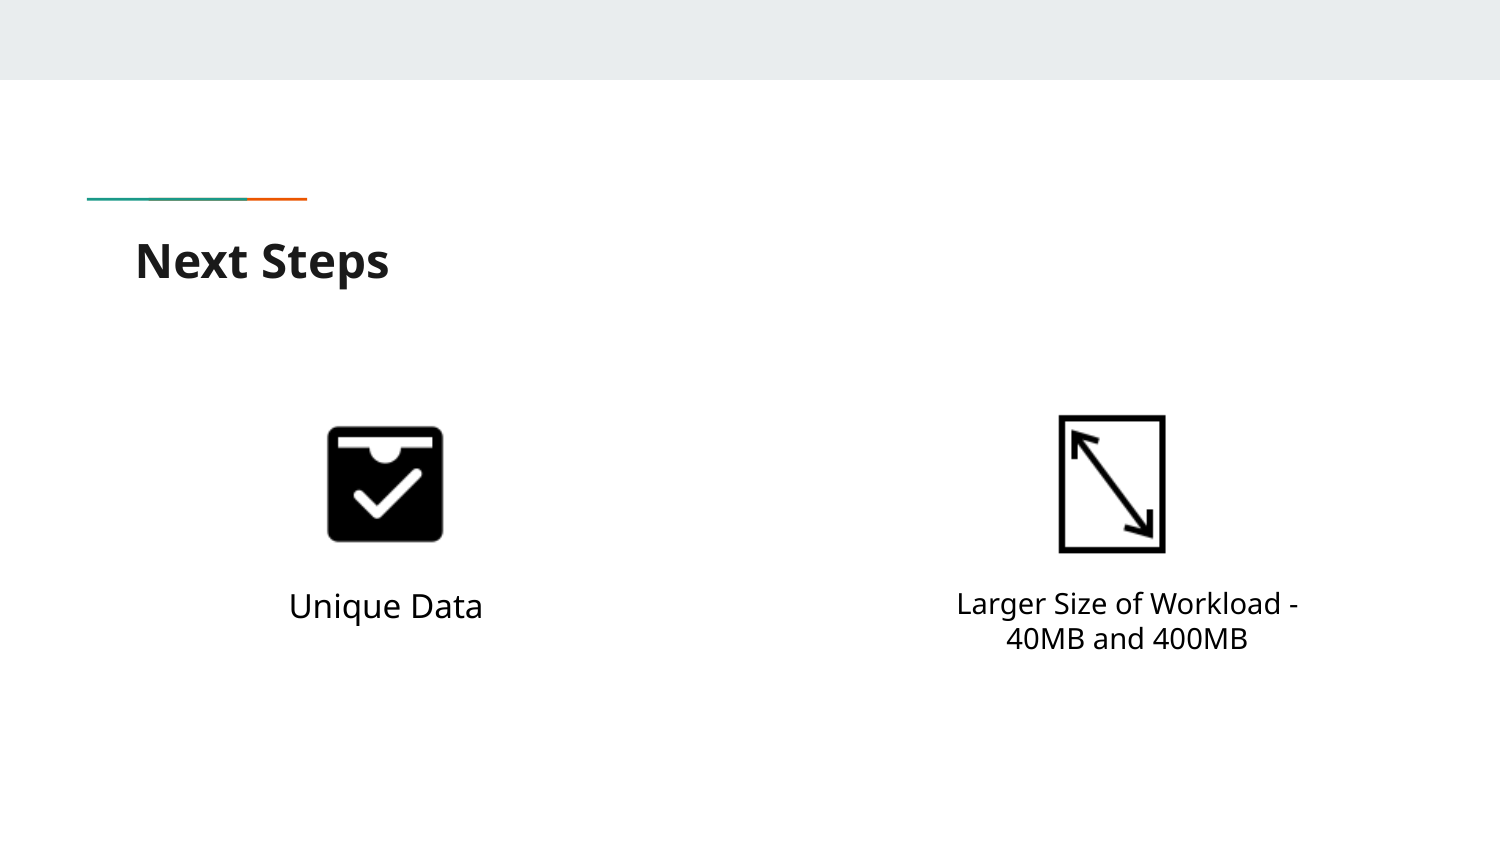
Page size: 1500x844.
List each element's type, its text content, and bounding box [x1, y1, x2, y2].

text_box Unique Data [273, 570, 719, 641]
text_box Larger Size of Workload - 40MB and 400MB [926, 570, 1329, 671]
picture [1034, 406, 1191, 564]
picture [307, 406, 464, 564]
title Next Steps [119, 216, 1381, 305]
